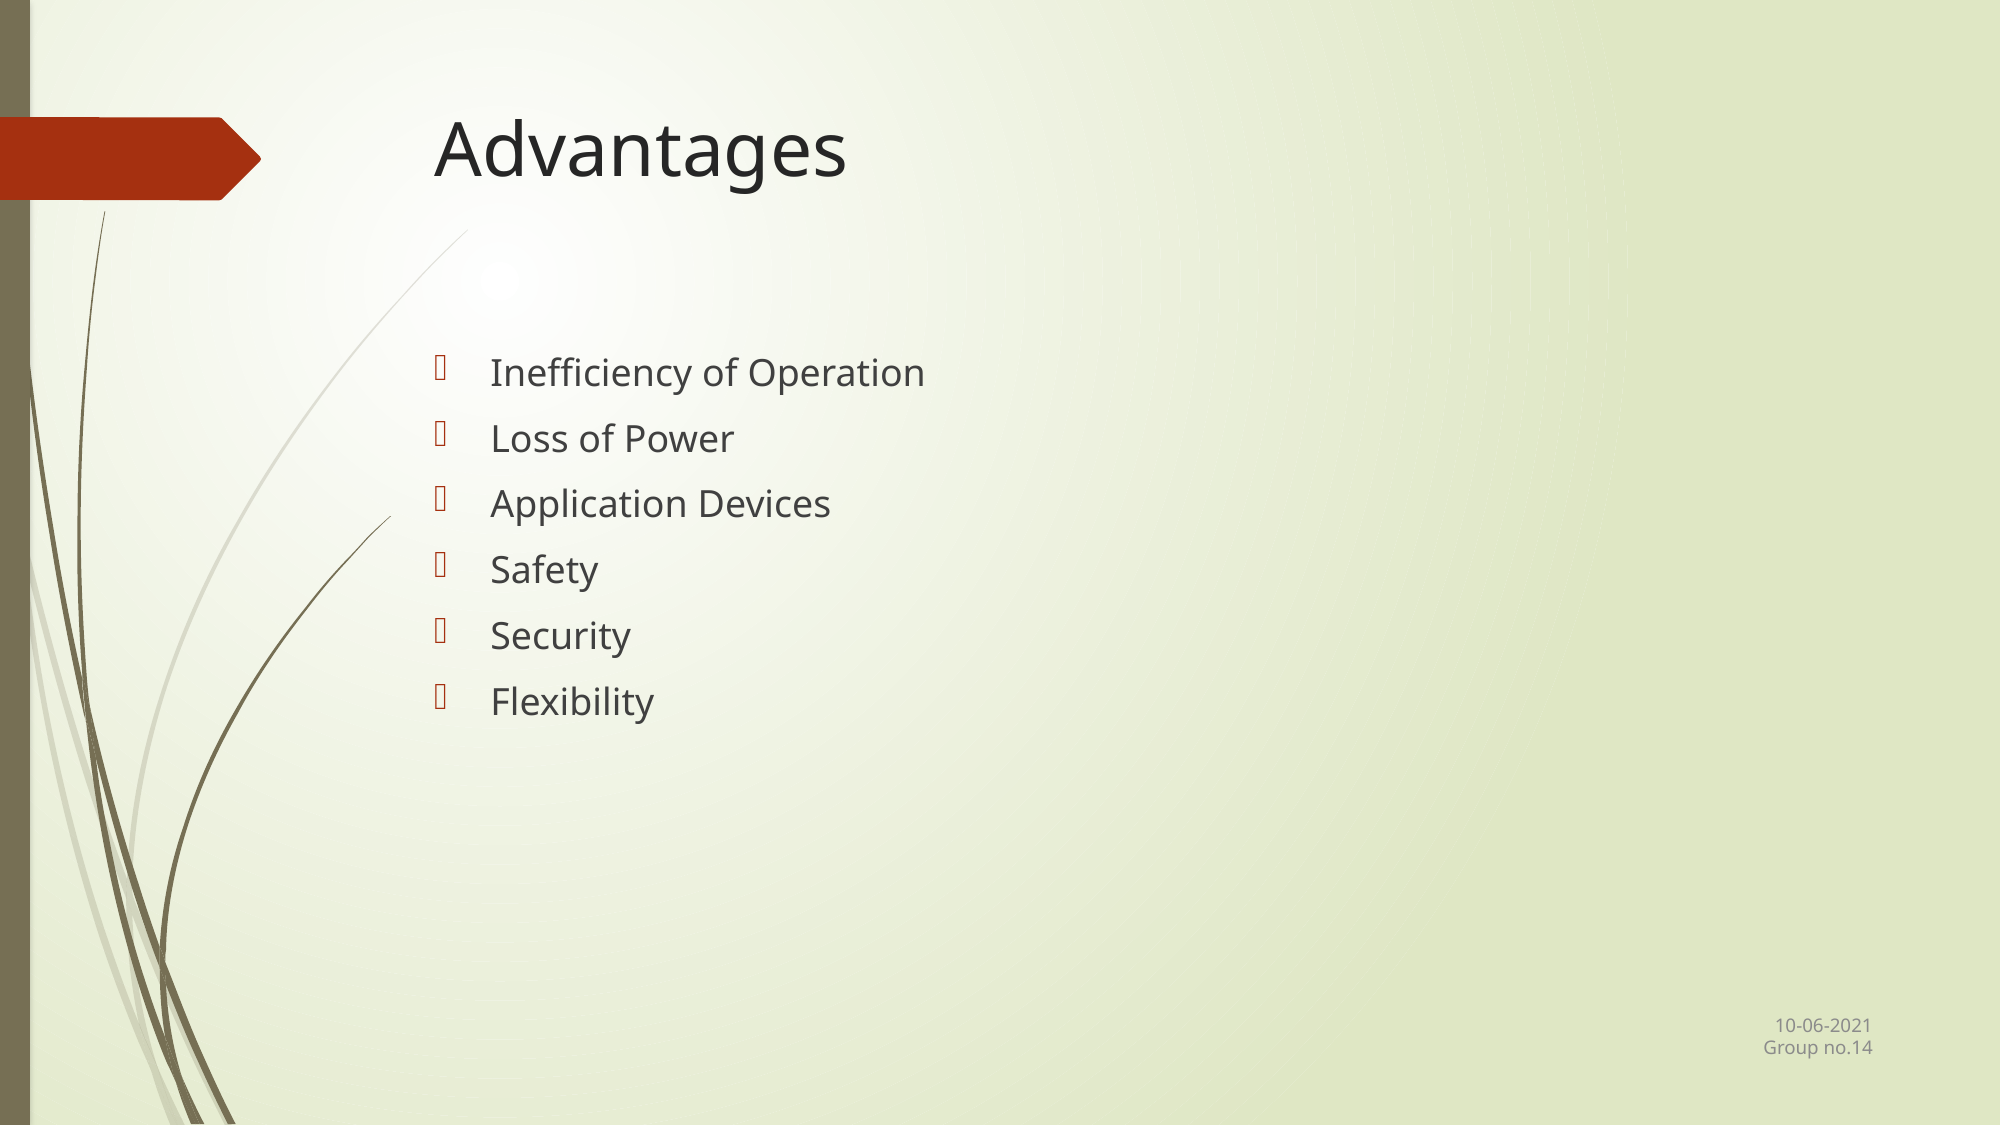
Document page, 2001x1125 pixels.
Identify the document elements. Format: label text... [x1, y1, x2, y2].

list Inefficiency of Operation Loss of Power Application Devices Safety Security Flexibility [419, 341, 1501, 961]
title Advantages [419, 93, 1501, 304]
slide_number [1699, 1005, 1888, 1067]
